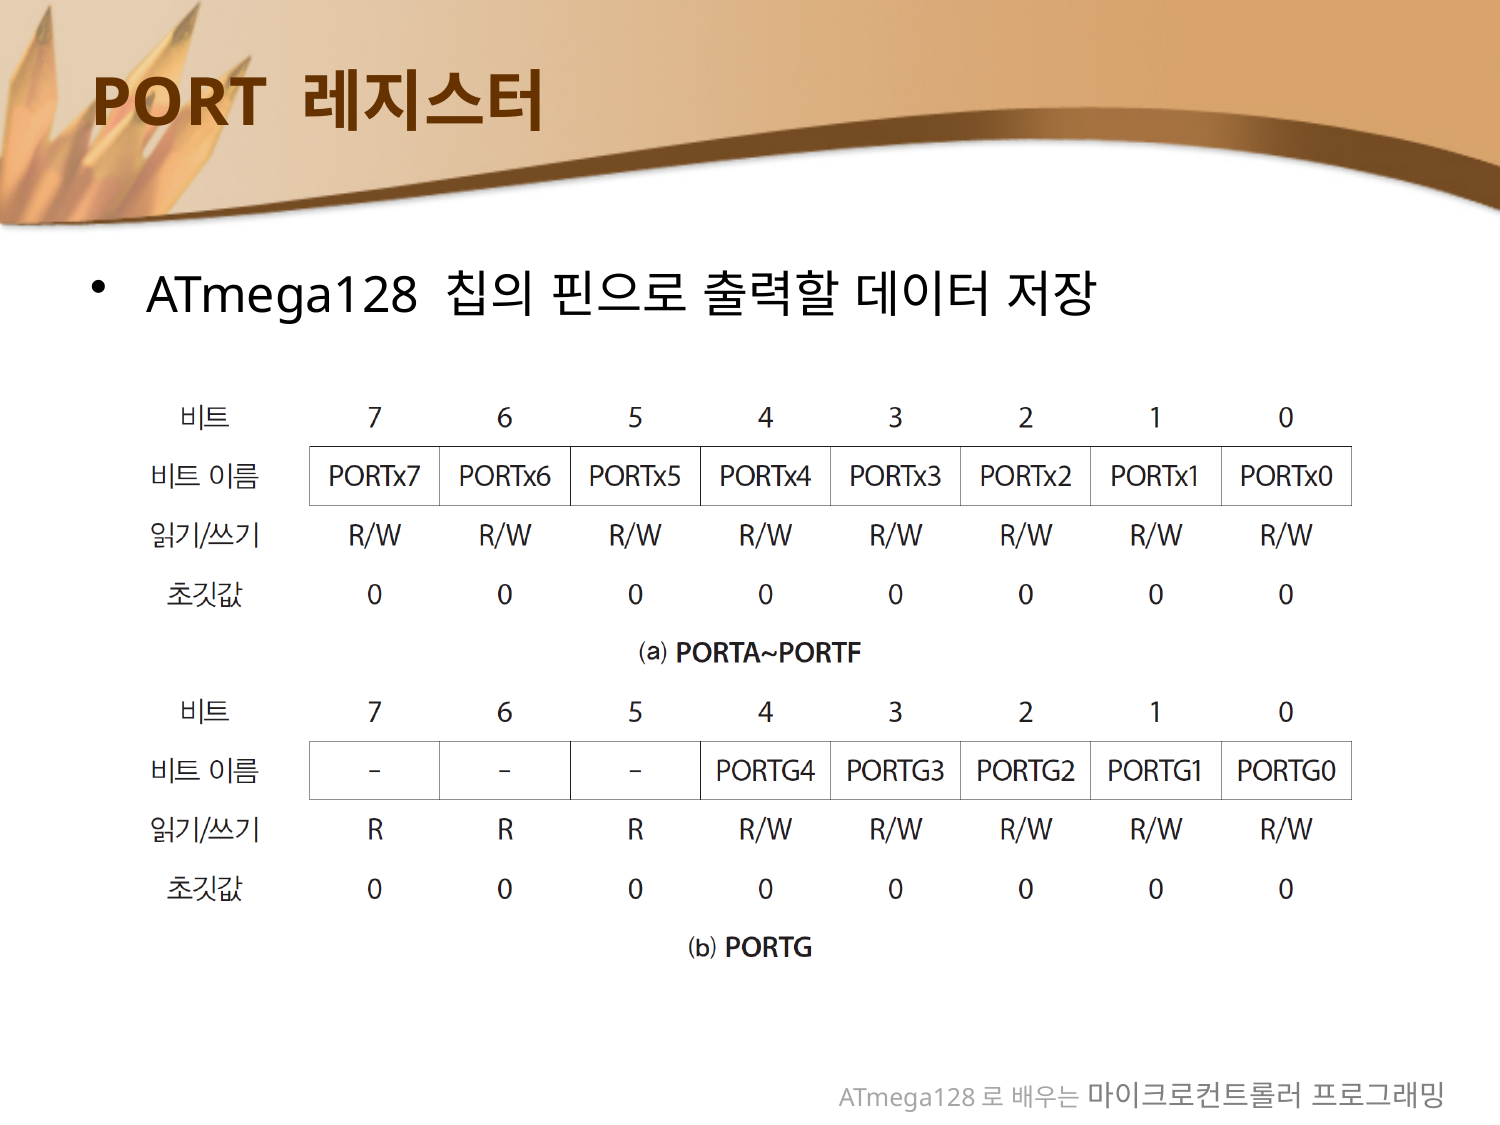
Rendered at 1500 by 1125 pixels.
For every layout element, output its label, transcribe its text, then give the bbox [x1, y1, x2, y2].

list ATmega128 칩의 핀으로 출력할 데이터 저장 [75, 255, 1425, 1047]
picture [0, 0, 1500, 1125]
title PORT 레지스터 [75, 47, 1376, 150]
